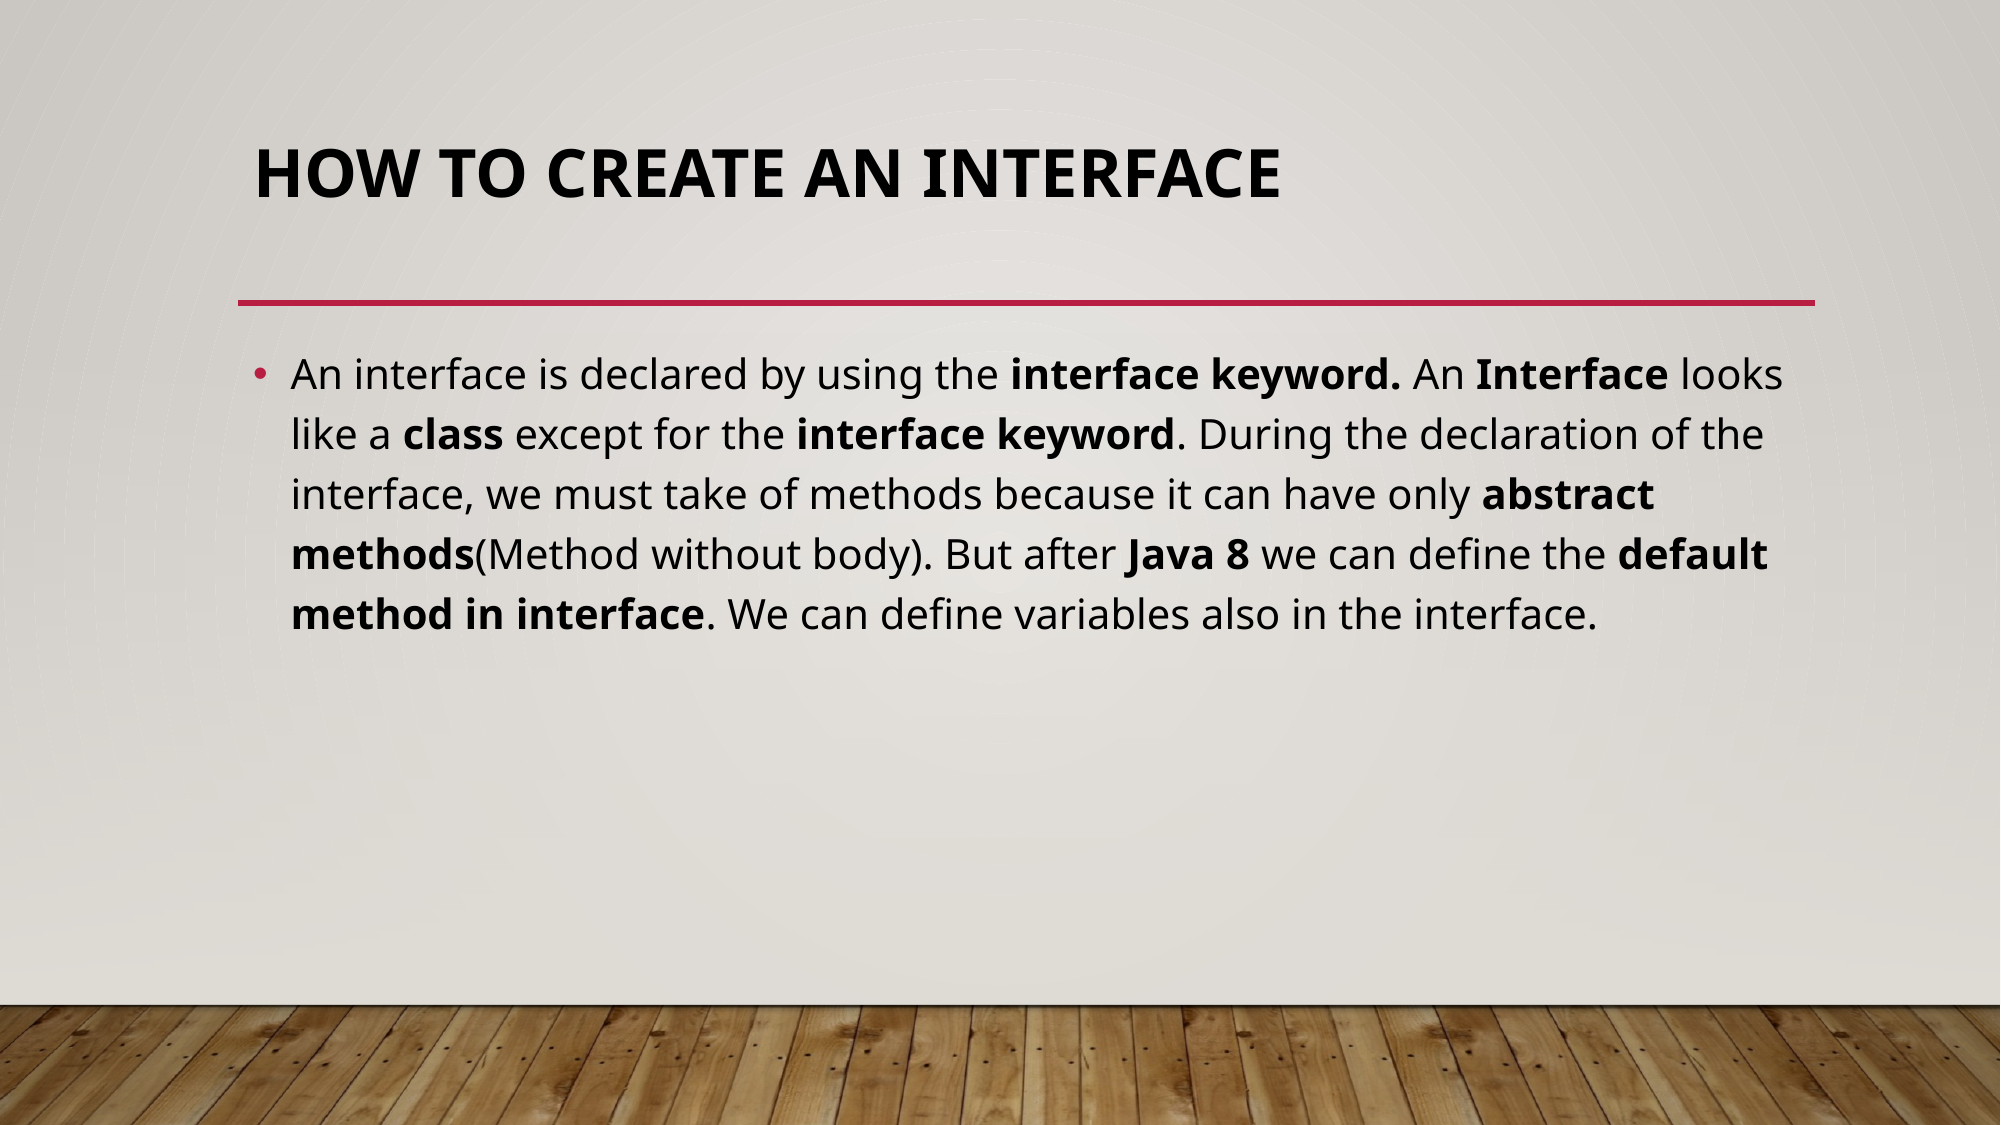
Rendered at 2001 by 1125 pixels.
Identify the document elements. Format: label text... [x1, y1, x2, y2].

picture [0, 1005, 2000, 1125]
list An interface is declared by using the interface keyword. An Interface looks like a class except for the interface keyword. During the declaration of the interface, we must take of methods because it can have only abstract methods(Method without body). But after Java 8 we can define the default method in interface. We can define variables also in the interface. [238, 330, 1814, 897]
title How to create an interface [238, 131, 1814, 305]
